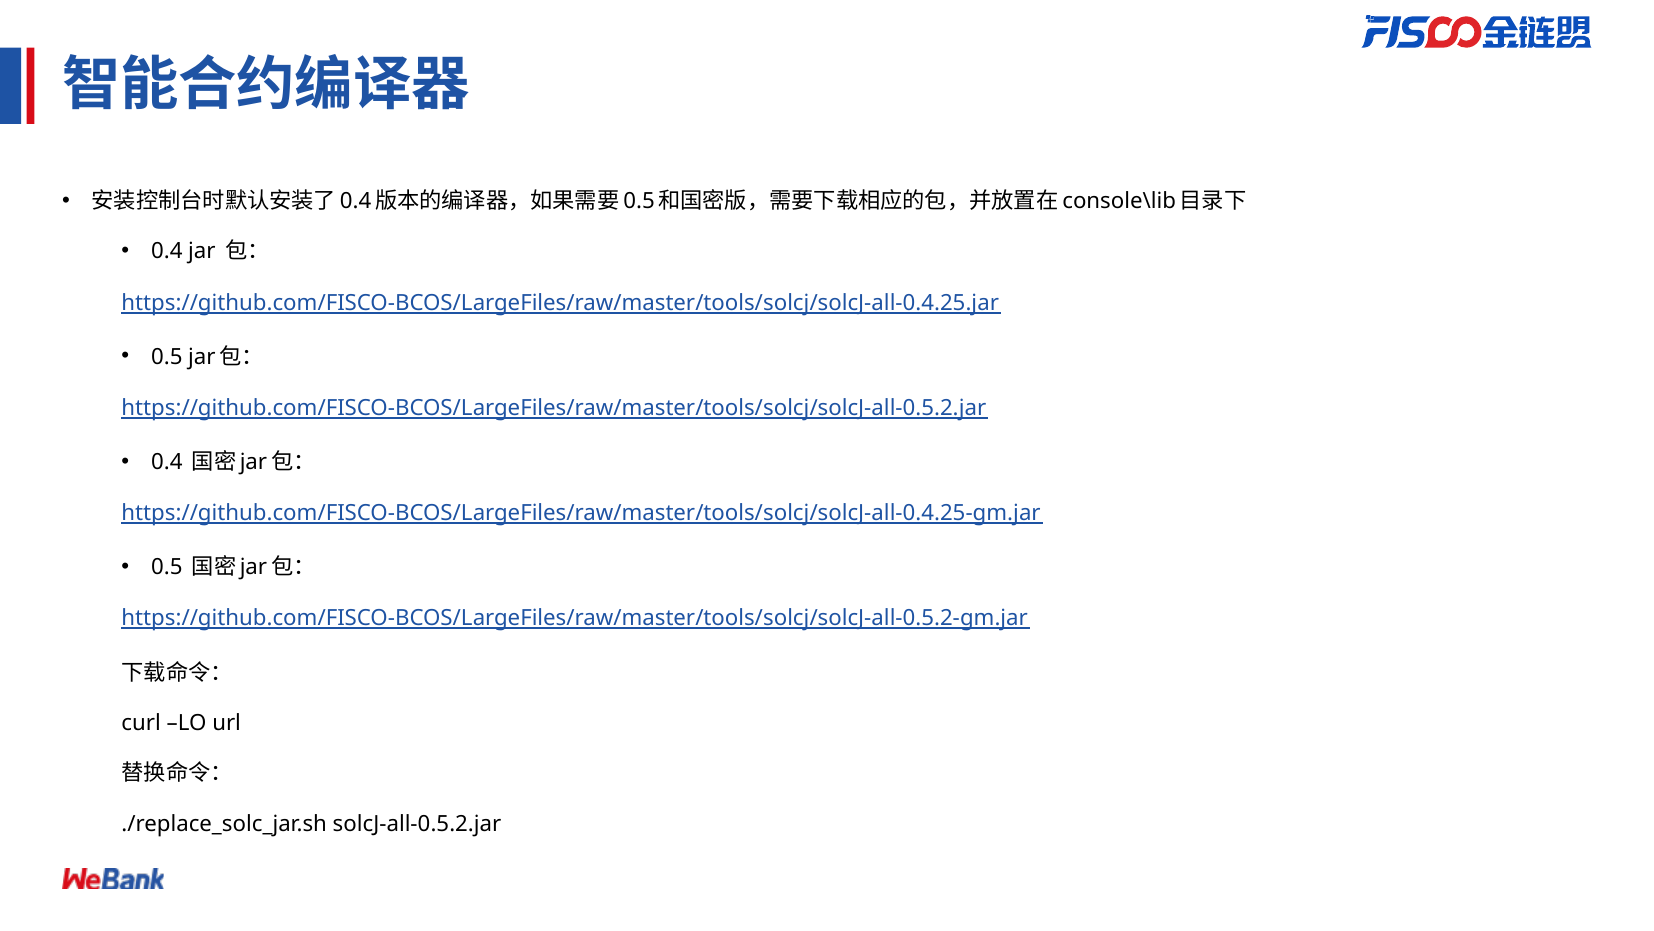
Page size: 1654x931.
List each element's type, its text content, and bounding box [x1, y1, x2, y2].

list 安装控制台时默认安装了0.4版本的编译器，如果需要0.5和国密版，需要下载相应的包，并放置在console\lib目录下 0.4 jar 包： https://github.com/FISCO-BCOS/LargeFiles/raw/master/tools/solcj/solcJ-all-0.4.25.jar 0.5 jar包： https://github.com/FISCO-BCOS/LargeFiles/raw/master/tools/solcj/solcJ-all-0.5.2.jar 0.4 国密jar包： https://github.com/FISCO-BCOS/LargeFiles/raw/master/tools/solcj/solcJ-all-0.4.25-gm.jar 0.5 国密jar包： https://github.com/FISCO-BCOS/LargeFiles/raw/master/tools/solcj/solcJ-all-0.5.2-gm.jar 下载命令： curl –LO url 替换命令： ./replace_solc_jar.sh solcJ-all-0.5.2.jar [62, 180, 1592, 838]
title 智能合约编译器 [62, 53, 1592, 118]
